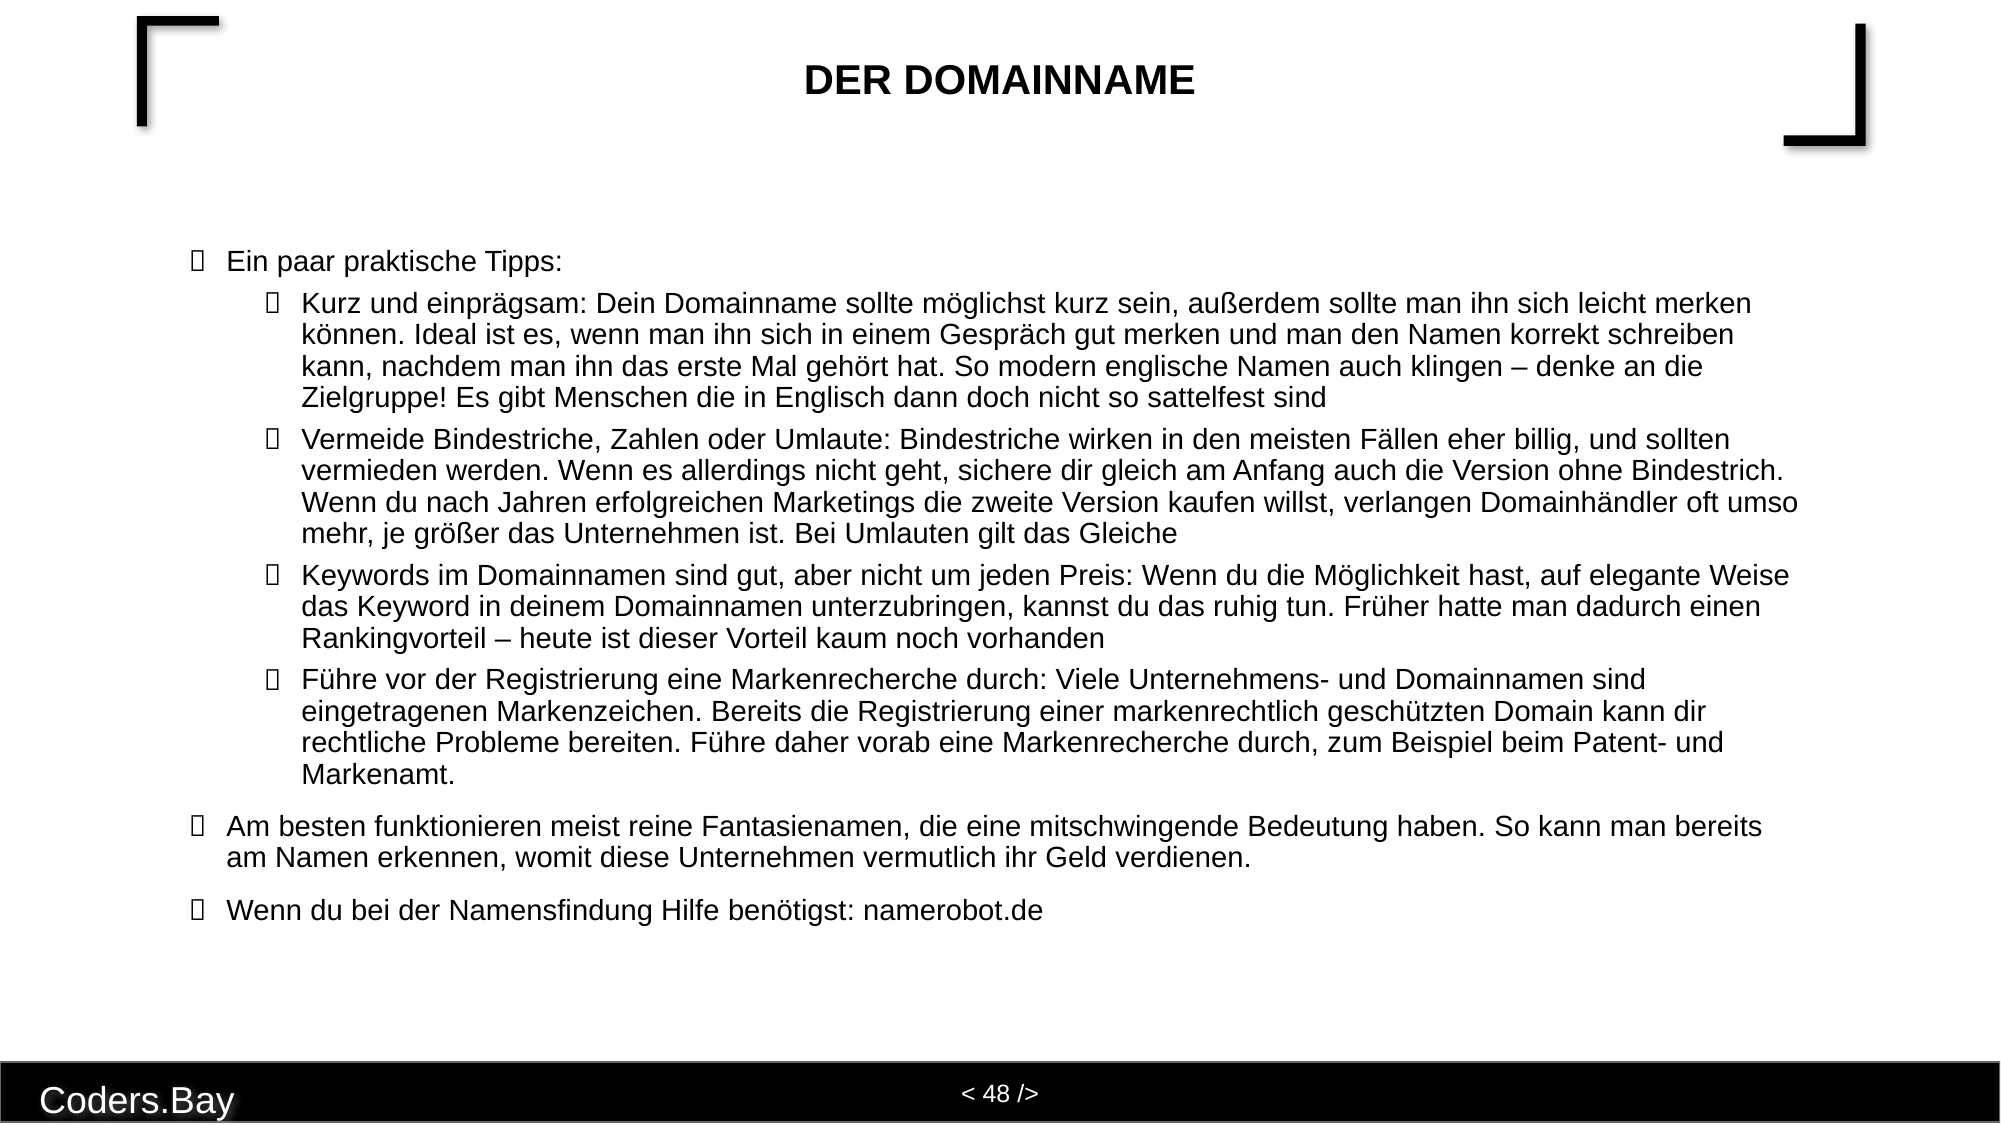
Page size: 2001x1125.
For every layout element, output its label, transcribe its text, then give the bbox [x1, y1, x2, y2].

title Der Domainname [155, 36, 1845, 127]
list Ein paar praktische Tipps: Kurz und einprägsam: Dein Domainname sollte möglichst kurz sein, außerdem sollte man ihn sich leicht merken können. Ideal ist es, wenn man ihn sich in einem Gespräch gut merken und man den Namen korrekt schreiben kann, nachdem man ihn das erste Mal gehört hat. So modern englische Namen auch klingen – denke an die Zielgruppe! Es gibt Menschen die in Englisch dann doch nicht so sattelfest sind Vermeide Bindestriche, Zahlen oder Umlaute: Bindestriche wirken in den meisten Fällen eher billig, und sollten vermieden werden. Wenn es allerdings nicht geht, sichere dir gleich am Anfang auch die Version ohne Bindestrich. Wenn du nach Jahren erfolgreichen Marketings die zweite Version kaufen willst, verlangen Domainhändler oft umso mehr, je größer das Unternehmen ist. Bei Umlauten gilt das Gleiche Keywords im Domainnamen sind gut, aber nicht um jeden Preis: Wenn du die Möglichkeit hast, auf elegante Weise das Keyword in deinem Domainnamen unterzubringen, kannst du das ruhig tun. Früher hatte man dadurch einen Rankingvorteil – heute ist dieser Vorteil kaum noch vorhanden Führe vor der Registrierung eine Markenrecherche durch: Viele Unternehmens- und Domainnamen sind eingetragenen Markenzeichen. Bereits die Registrierung einer markenrechtlich geschützten Domain kann dir rechtliche Probleme bereiten. Führe daher vorab eine Markenrecherche durch, zum Beispiel beim Patent- und Markenamt. Am besten funktionieren meist reine Fantasienamen, die eine mitschwingende Bedeutung haben. So kann man bereits am Namen erkennen, womit diese Unternehmen vermutlich ihr Geld verdienen. Wenn du bei der Namensfindung Hilfe benötigst: namerobot.de [174, 238, 1826, 943]
